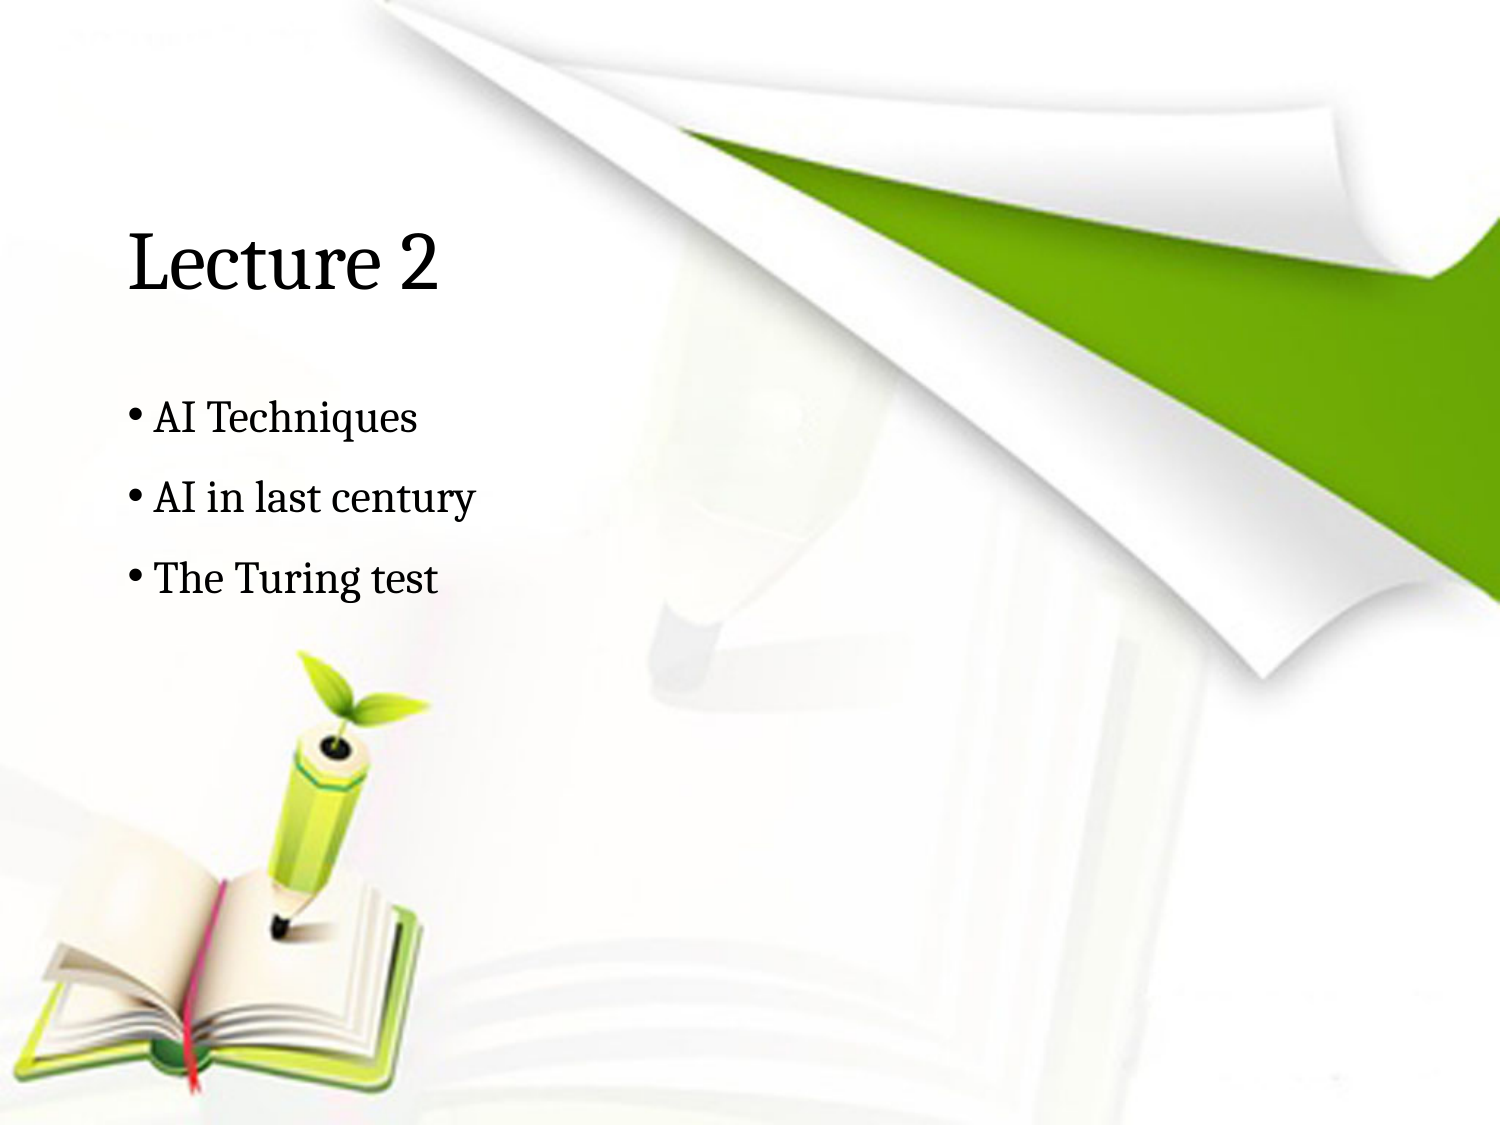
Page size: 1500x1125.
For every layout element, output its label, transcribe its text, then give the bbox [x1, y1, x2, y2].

picture [0, 0, 1500, 1125]
subtitle AI Techniques AI in last century The Turing test [112, 362, 1438, 701]
title Lecture 2 [112, 149, 1388, 362]
